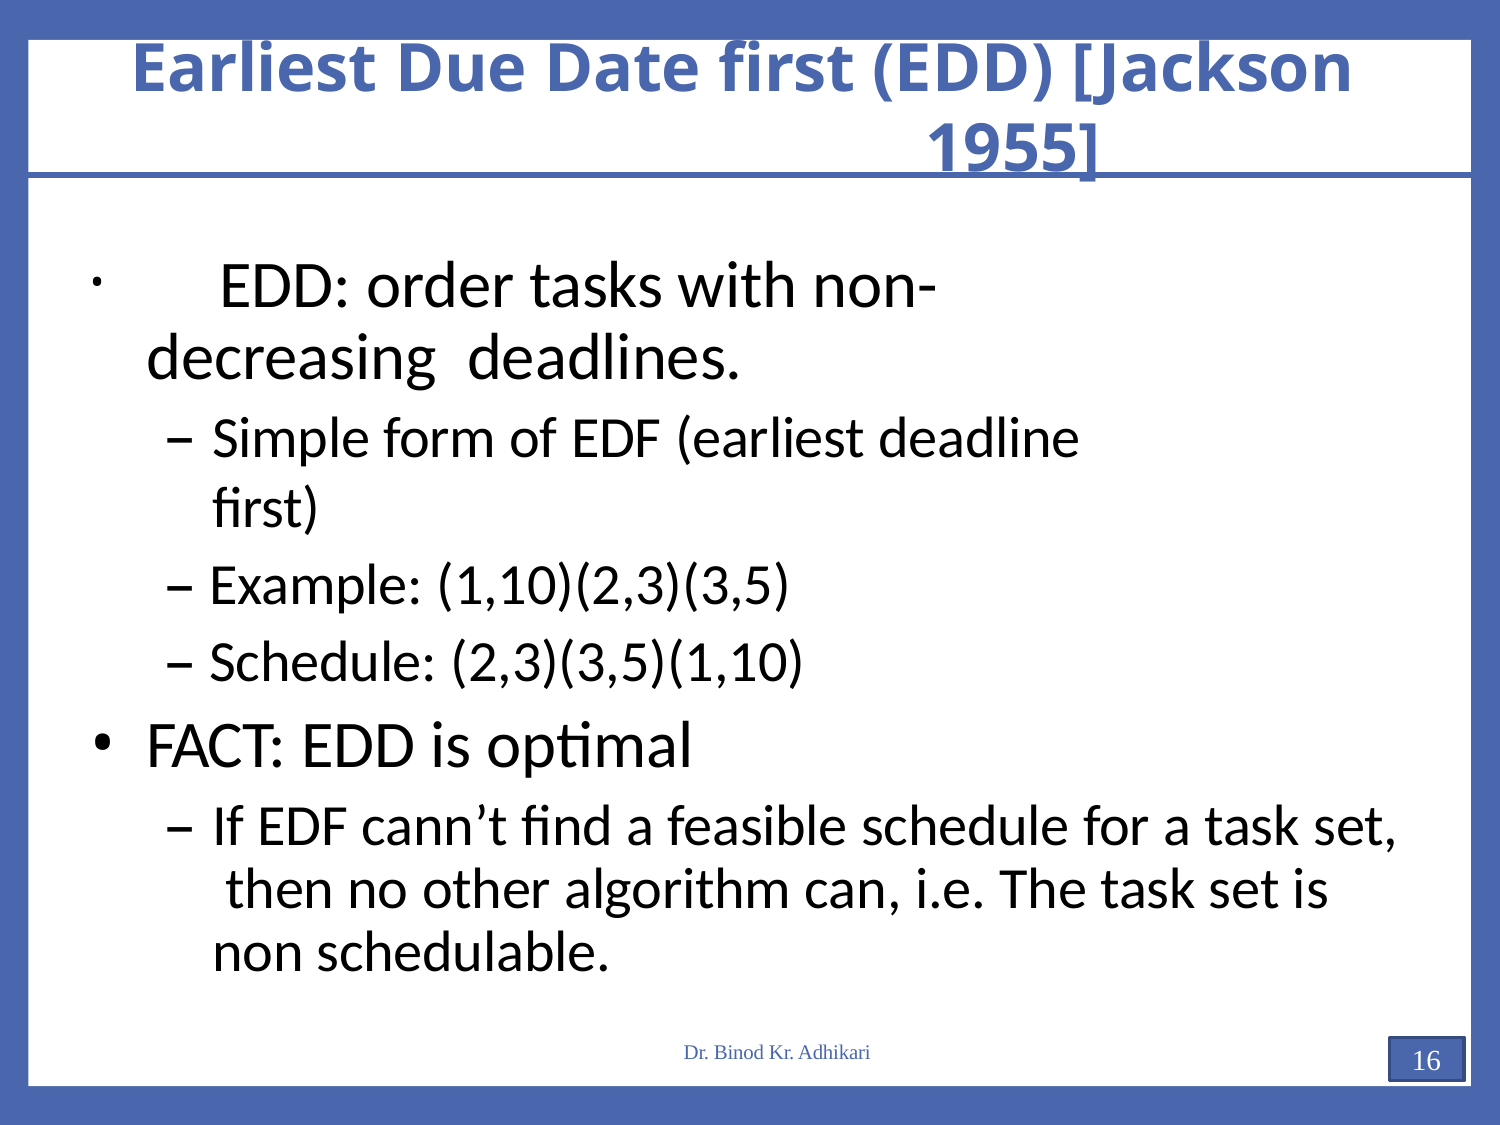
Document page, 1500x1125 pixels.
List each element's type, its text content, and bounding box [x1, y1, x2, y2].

title Earliest Due Date first (EDD) [Jackson 1955] [125, 8, 1376, 199]
footer Dr. Binod Kr. Adhikari [485, 984, 1067, 1125]
text_box EDD: order tasks with non-decreasing deadlines. Simple form of EDF (earliest deadline first) – Example: (1,10)(2,3)(3,5) – Schedule: (2,3)(3,5)(1,10) FACT: EDD is optimal If EDF cann’t find a feasible schedule for a task set, then no other algorithm can, i.e. The task set is non schedulable. [87, 237, 1409, 984]
